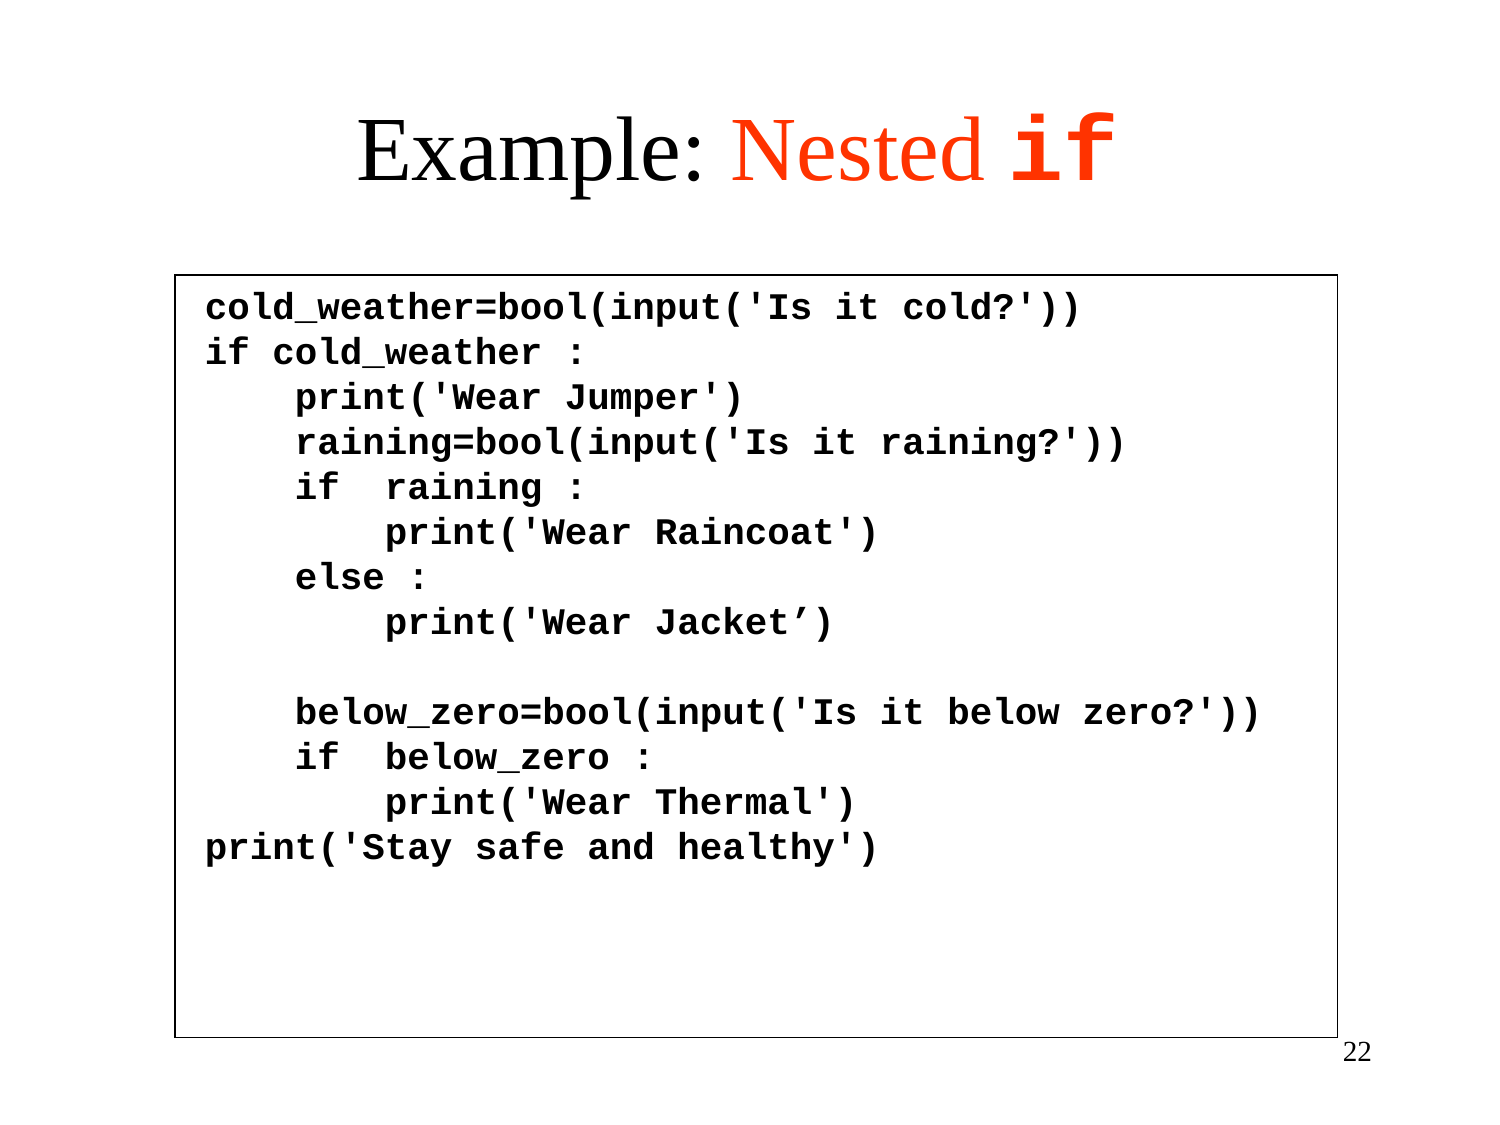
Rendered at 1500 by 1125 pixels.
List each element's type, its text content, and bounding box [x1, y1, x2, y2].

title Example: Nested if [99, 50, 1375, 238]
slide_number 22 [1074, 1025, 1388, 1100]
text_box cold_weather=bool(input('Is it cold?')) if cold_weather : print('Wear Jumper') raining=bool(input('Is it raining?')) if raining : print('Wear Raincoat') else : print('Wear Jacket’) below_zero=bool(input('Is it below zero?')) if below_zero : print('Wear Thermal') print('Stay safe and healthy') [174, 274, 1338, 1038]
